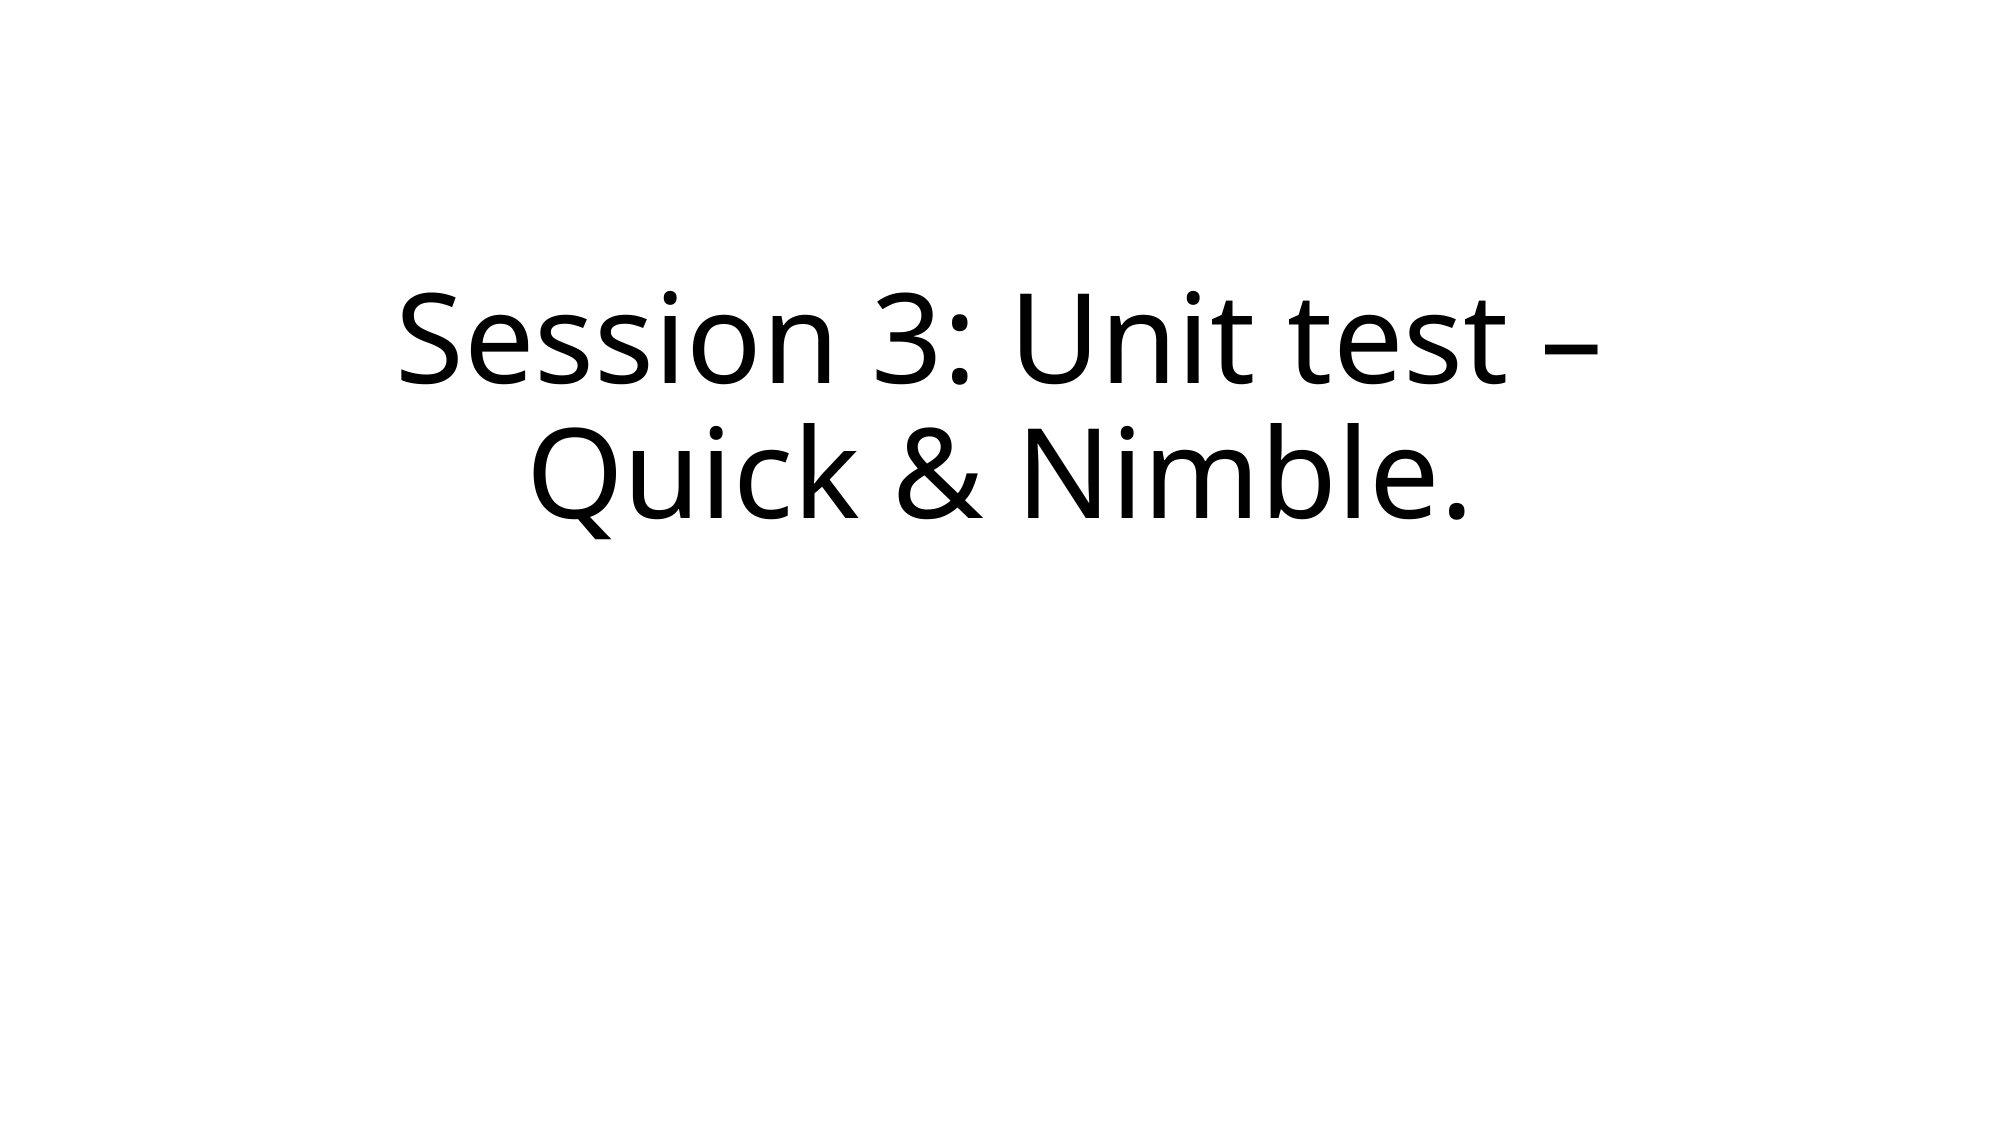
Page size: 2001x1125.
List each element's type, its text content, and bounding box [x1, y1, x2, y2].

title Session 3: Unit test – Quick & Nimble. [249, 161, 1750, 554]
